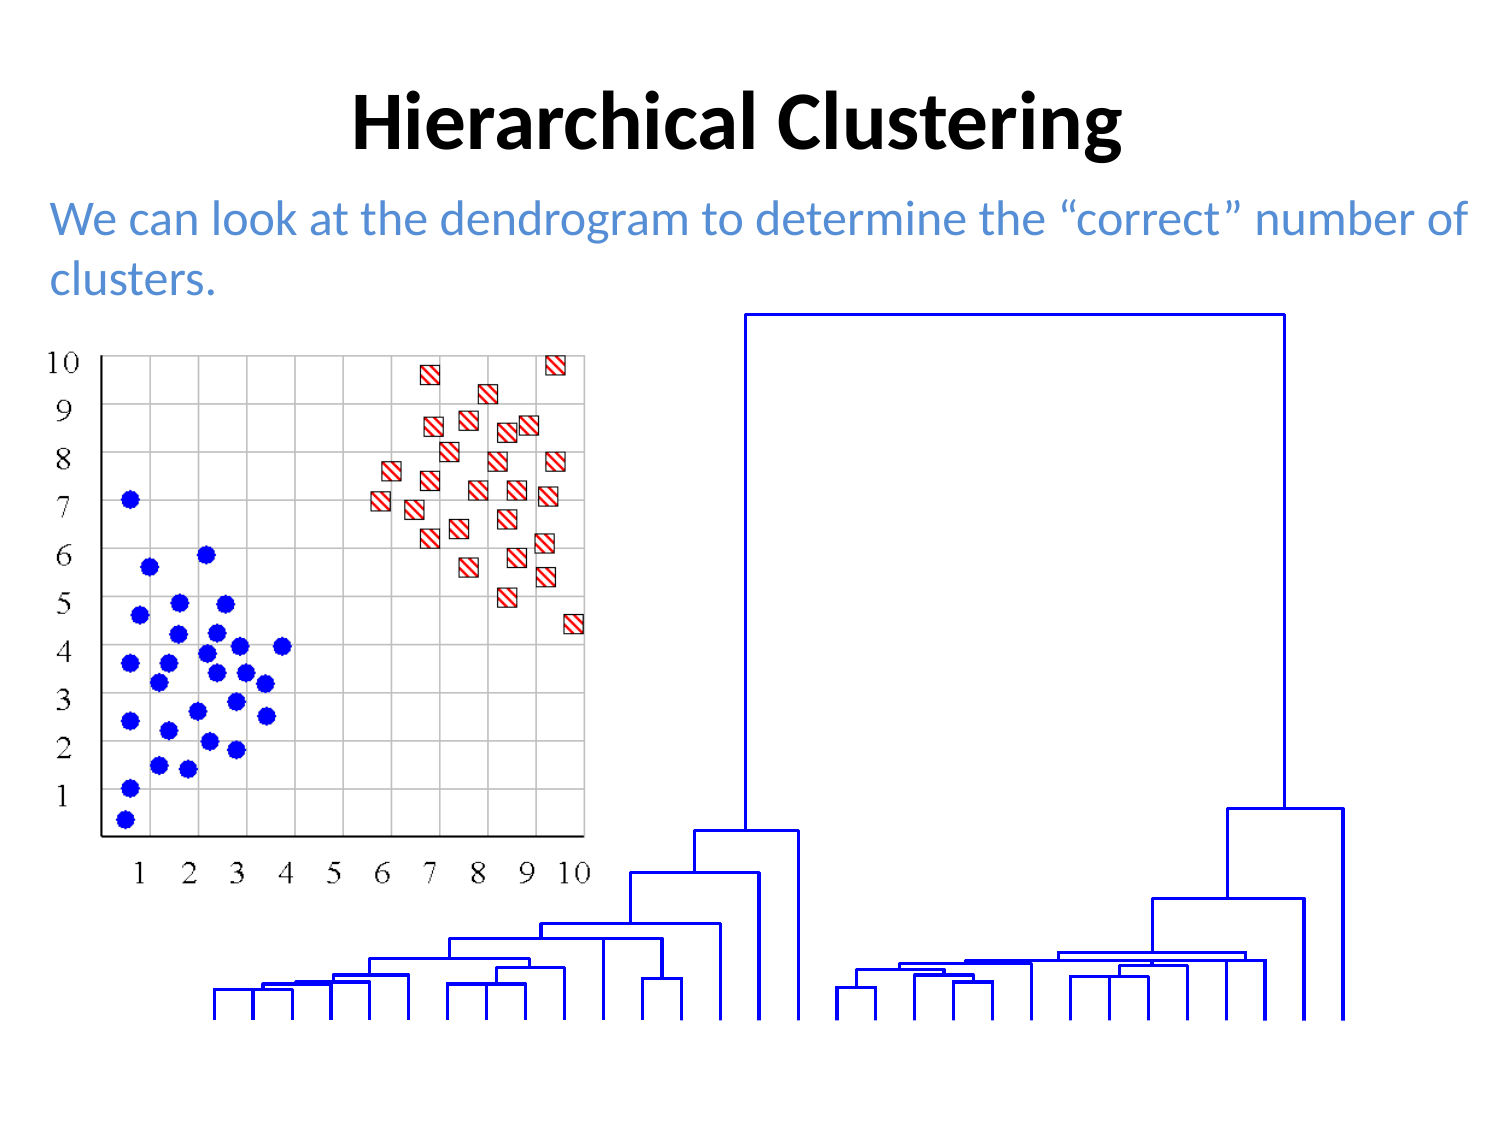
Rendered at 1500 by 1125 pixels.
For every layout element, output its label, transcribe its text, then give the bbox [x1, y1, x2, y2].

text_box Hierarchical Clustering [0, 0, 1475, 233]
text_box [175, 281, 1382, 1027]
picture [34, 335, 602, 898]
text_box We can look at the dendrogram to determine the “correct” number of clusters. [34, 178, 1500, 313]
